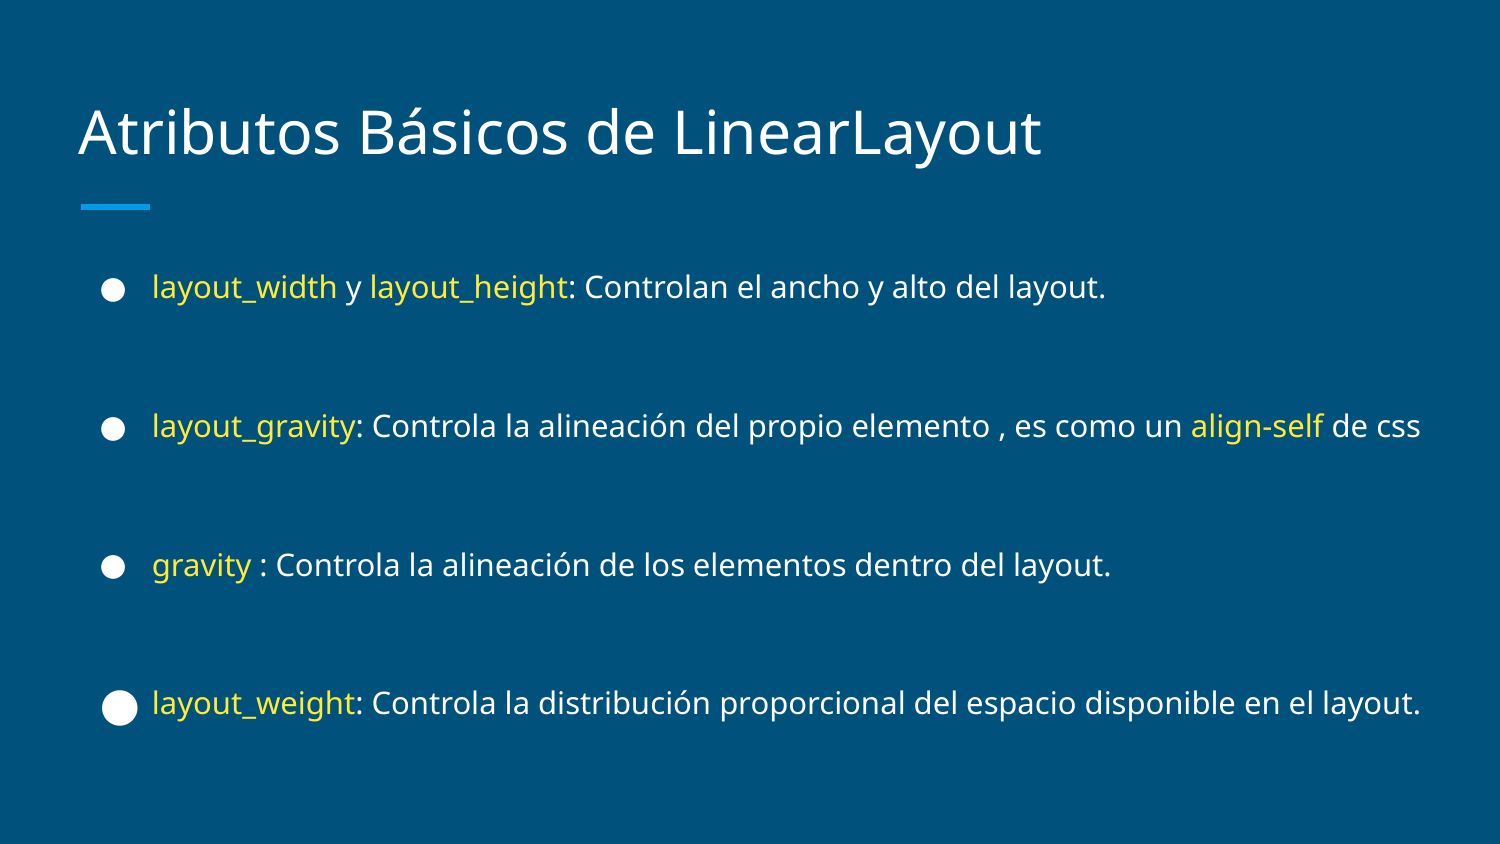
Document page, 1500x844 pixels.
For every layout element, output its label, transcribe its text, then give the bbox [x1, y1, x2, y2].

title Atributos Básicos de LinearLayout [63, 75, 1437, 188]
list layout_width y layout_height: Controlan el ancho y alto del layout. layout_gravity: Controla la alineación del propio elemento , es como un align-self de css gravity : Controla la alineación de los elementos dentro del layout. layout_weight: Controla la distribución proporcional del espacio disponible en el layout. [63, 244, 1437, 750]
